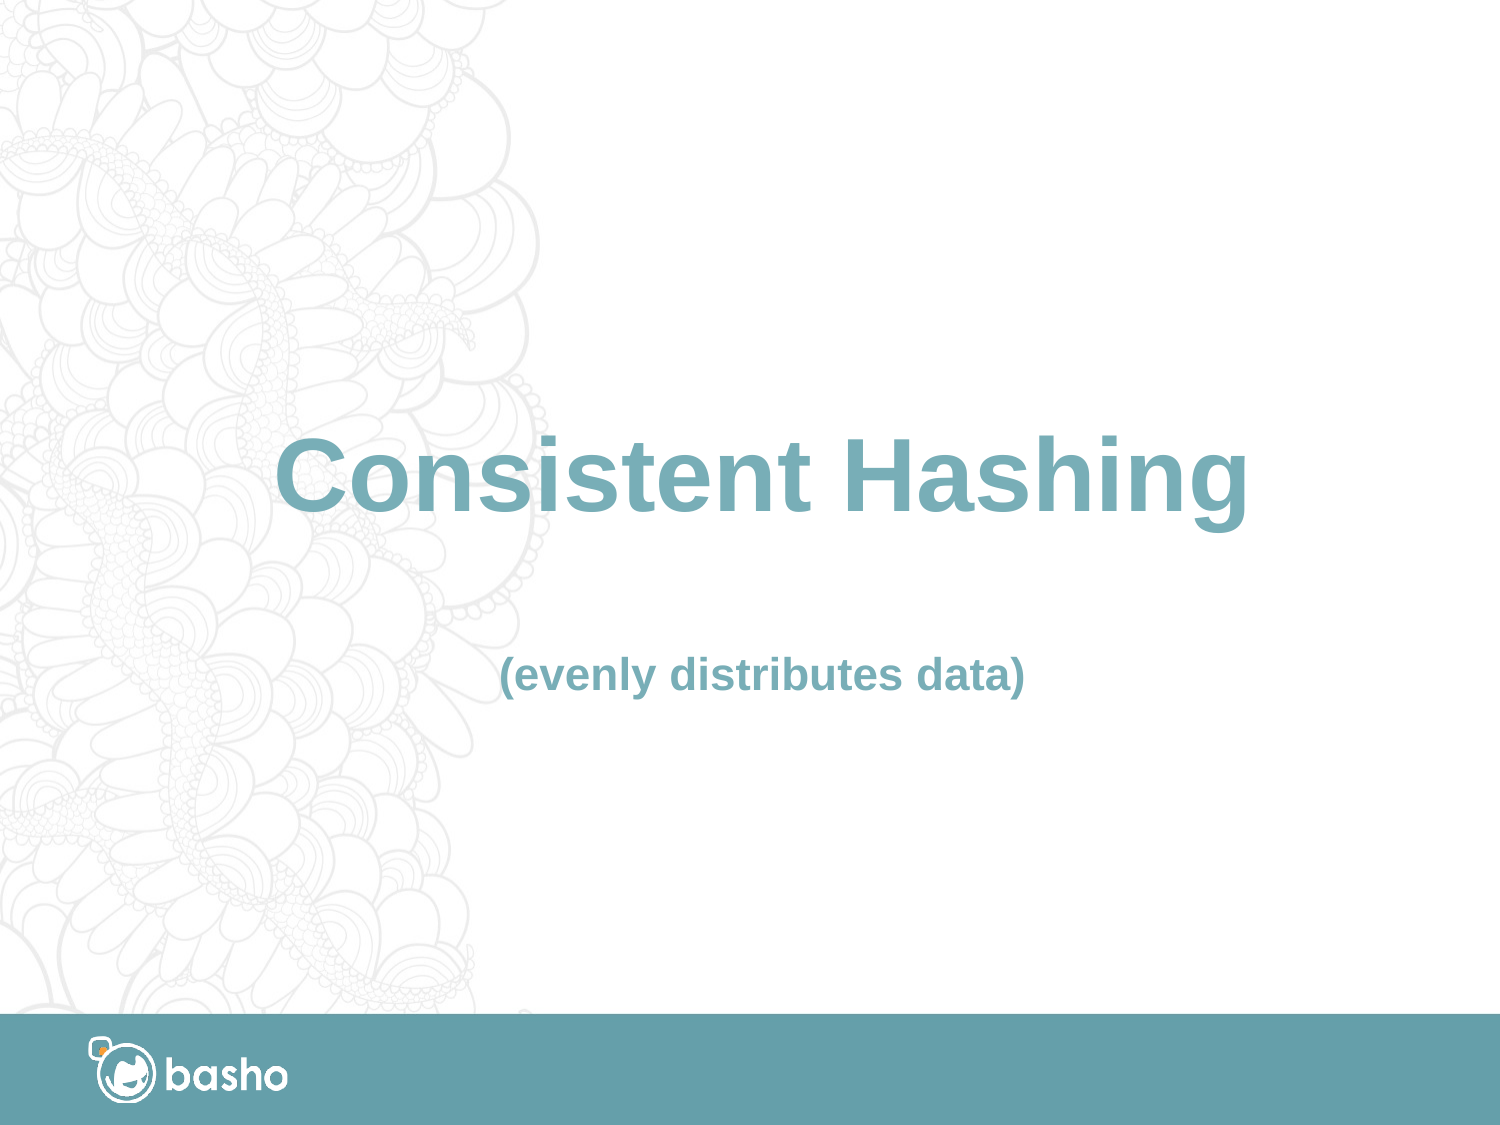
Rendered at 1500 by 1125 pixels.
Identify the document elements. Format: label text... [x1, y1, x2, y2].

text_box (evenly distributes data) [484, 637, 1041, 708]
picture [0, 0, 1500, 1125]
title Consistent Hashing [88, 422, 1439, 518]
